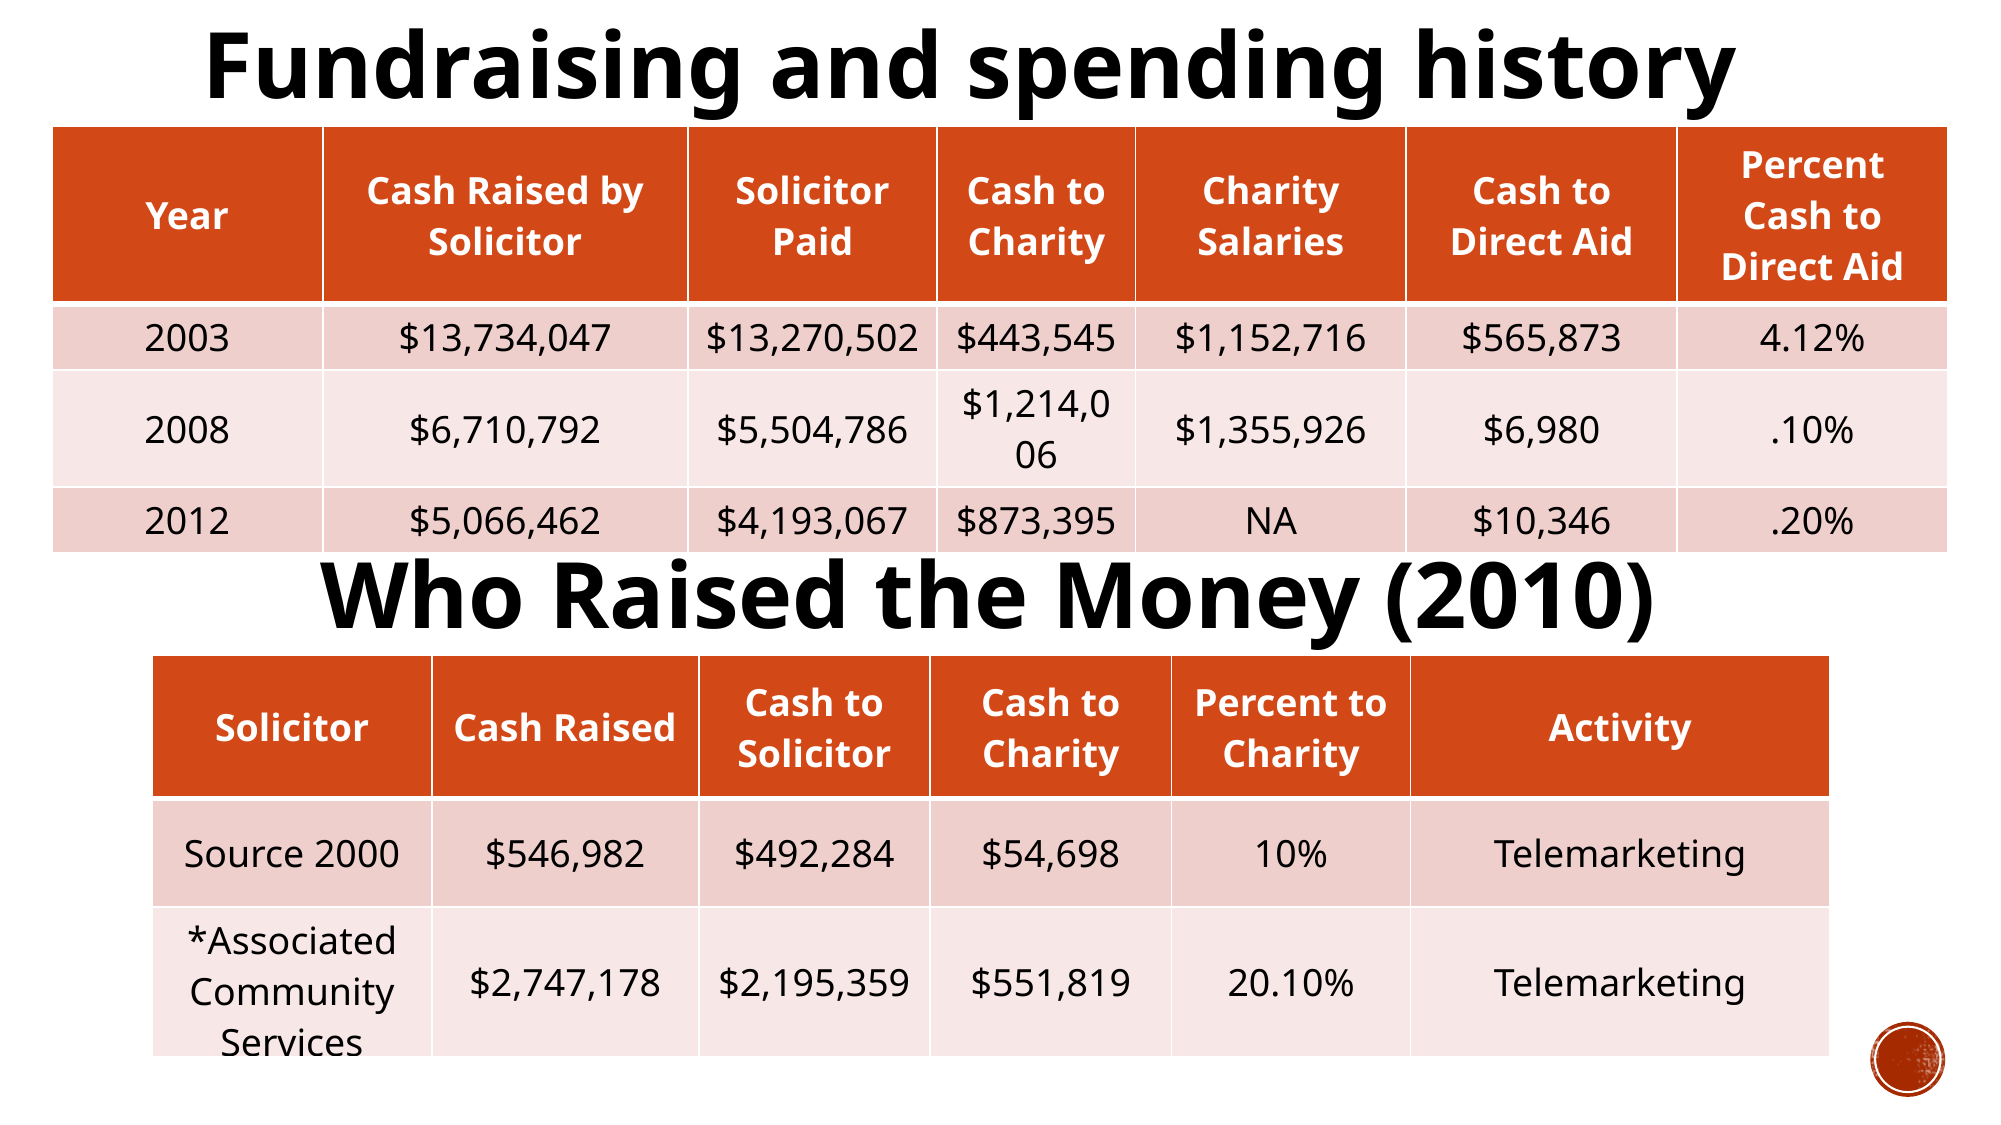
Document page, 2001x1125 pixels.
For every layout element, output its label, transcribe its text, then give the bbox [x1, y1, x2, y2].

table_cell $13,734,047 [324, 307, 687, 369]
table_cell .20% [1678, 488, 1947, 552]
table_header Cash Raised by Solicitor [324, 127, 687, 301]
table_cell $492,284 [700, 801, 929, 906]
table_cell Source 2000 [153, 801, 431, 906]
table_header Percent Cash to Direct Aid [1678, 127, 1947, 301]
table_header Year [53, 127, 322, 301]
table_header Solicitor Paid [689, 127, 936, 301]
table_header Cash to Charity [938, 127, 1135, 301]
table_header Solicitor [153, 656, 431, 796]
table_cell $4,193,067 [689, 488, 936, 529]
table_cell $1,355,926 [1136, 371, 1405, 486]
table_header Activity [1411, 656, 1829, 796]
table_cell $6,710,792 [324, 371, 687, 486]
table_cell $5,504,786 [689, 371, 936, 486]
table_header Percent to Charity [1172, 656, 1410, 796]
text_box Who Raised the Money (2010) [0, 529, 1672, 654]
table_header Cash to Direct Aid [1407, 127, 1676, 301]
table_cell $1,152,716 [1136, 307, 1405, 369]
table_cell $5,066,462 [324, 488, 687, 529]
table_cell 10% [1172, 801, 1410, 906]
table_cell NA [1136, 488, 1405, 529]
table_cell 2008 [53, 371, 322, 486]
table_header Charity Salaries [1136, 127, 1405, 301]
table_cell *Associated Community Services [153, 908, 431, 1056]
table_cell $565,873 [1407, 307, 1676, 369]
table_header Cash Raised [433, 656, 698, 796]
table_header Cash to Charity [931, 656, 1171, 796]
table_cell 2012 [53, 488, 322, 529]
table_cell $443,545 [938, 307, 1135, 369]
text_box Fundraising and spending history [0, 0, 1753, 125]
table_cell $873,395 [938, 488, 1135, 529]
table_cell 2003 [53, 307, 322, 369]
table_cell $551,819 [931, 908, 1171, 1056]
table_cell $54,698 [931, 801, 1171, 906]
table_cell $10,346 [1407, 488, 1676, 552]
table_cell $2,747,178 [433, 908, 698, 1056]
table_cell Telemarketing [1411, 908, 1829, 1056]
table_cell 20.10% [1172, 908, 1410, 1056]
table_cell $13,270,502 [689, 307, 936, 369]
table_cell Telemarketing [1411, 801, 1829, 906]
table_cell $2,195,359 [700, 908, 929, 1056]
table_header Cash to Solicitor [700, 656, 929, 796]
table_cell $1,214,006 [938, 371, 1135, 486]
table_cell $6,980 [1407, 371, 1676, 486]
table_cell 4.12% [1678, 307, 1947, 369]
table_cell .10% [1678, 371, 1947, 486]
table_cell $546,982 [433, 801, 698, 906]
